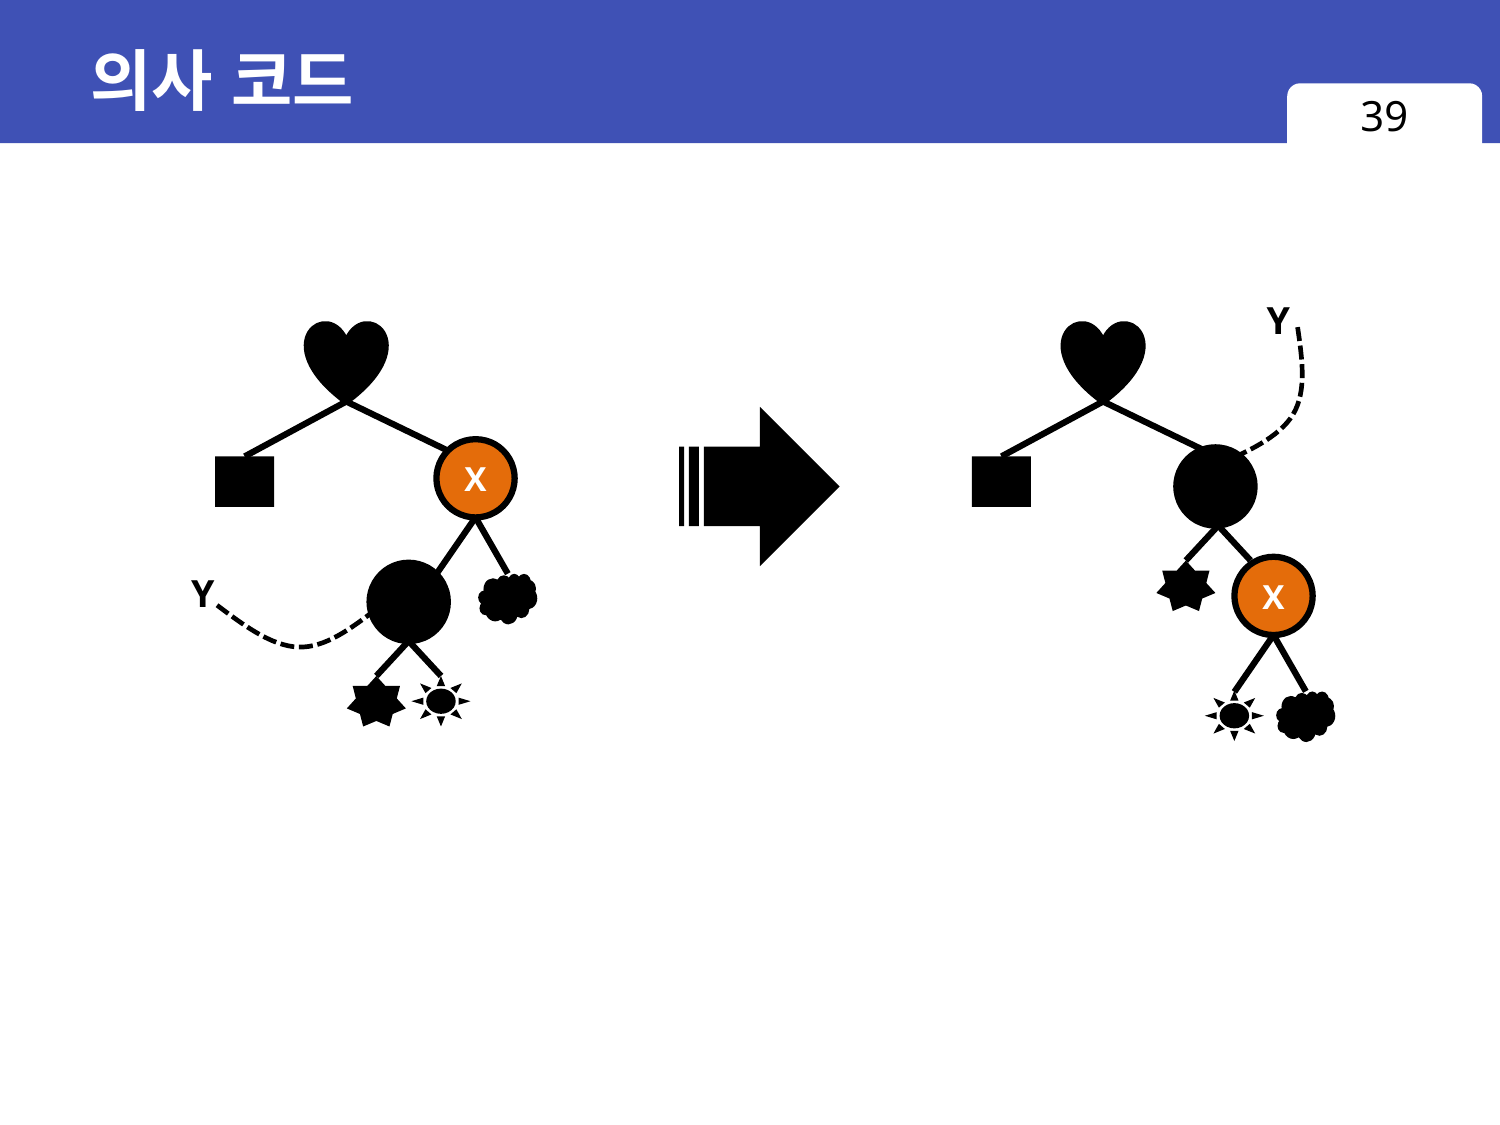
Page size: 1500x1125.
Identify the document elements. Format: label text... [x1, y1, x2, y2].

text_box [436, 517, 476, 575]
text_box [244, 401, 347, 457]
title 의사 코드 [74, 16, 1426, 141]
text_box [970, 454, 1033, 509]
text_box [409, 680, 473, 729]
text_box Y [1251, 289, 1306, 349]
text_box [1234, 634, 1274, 693]
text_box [348, 401, 449, 451]
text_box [1001, 401, 1104, 457]
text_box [1104, 401, 1205, 451]
text_box [213, 454, 276, 509]
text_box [1185, 525, 1215, 561]
text_box [687, 404, 842, 568]
text_box [1174, 445, 1257, 523]
slide_number 39 [1286, 81, 1483, 161]
text_box [344, 677, 408, 729]
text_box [376, 640, 407, 677]
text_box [1217, 525, 1251, 561]
text_box X [1232, 554, 1315, 633]
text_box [1274, 634, 1307, 692]
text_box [478, 517, 509, 574]
text_box [1274, 689, 1338, 745]
text_box [304, 322, 388, 399]
text_box [677, 445, 686, 528]
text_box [408, 640, 442, 677]
text_box [1202, 695, 1266, 744]
text_box [1213, 326, 1305, 469]
text_box [1061, 322, 1145, 399]
text_box [1154, 562, 1218, 613]
text_box Y [176, 562, 230, 623]
text_box [476, 571, 540, 627]
text_box [367, 560, 450, 639]
text_box [213, 601, 379, 650]
text_box X [434, 437, 517, 515]
